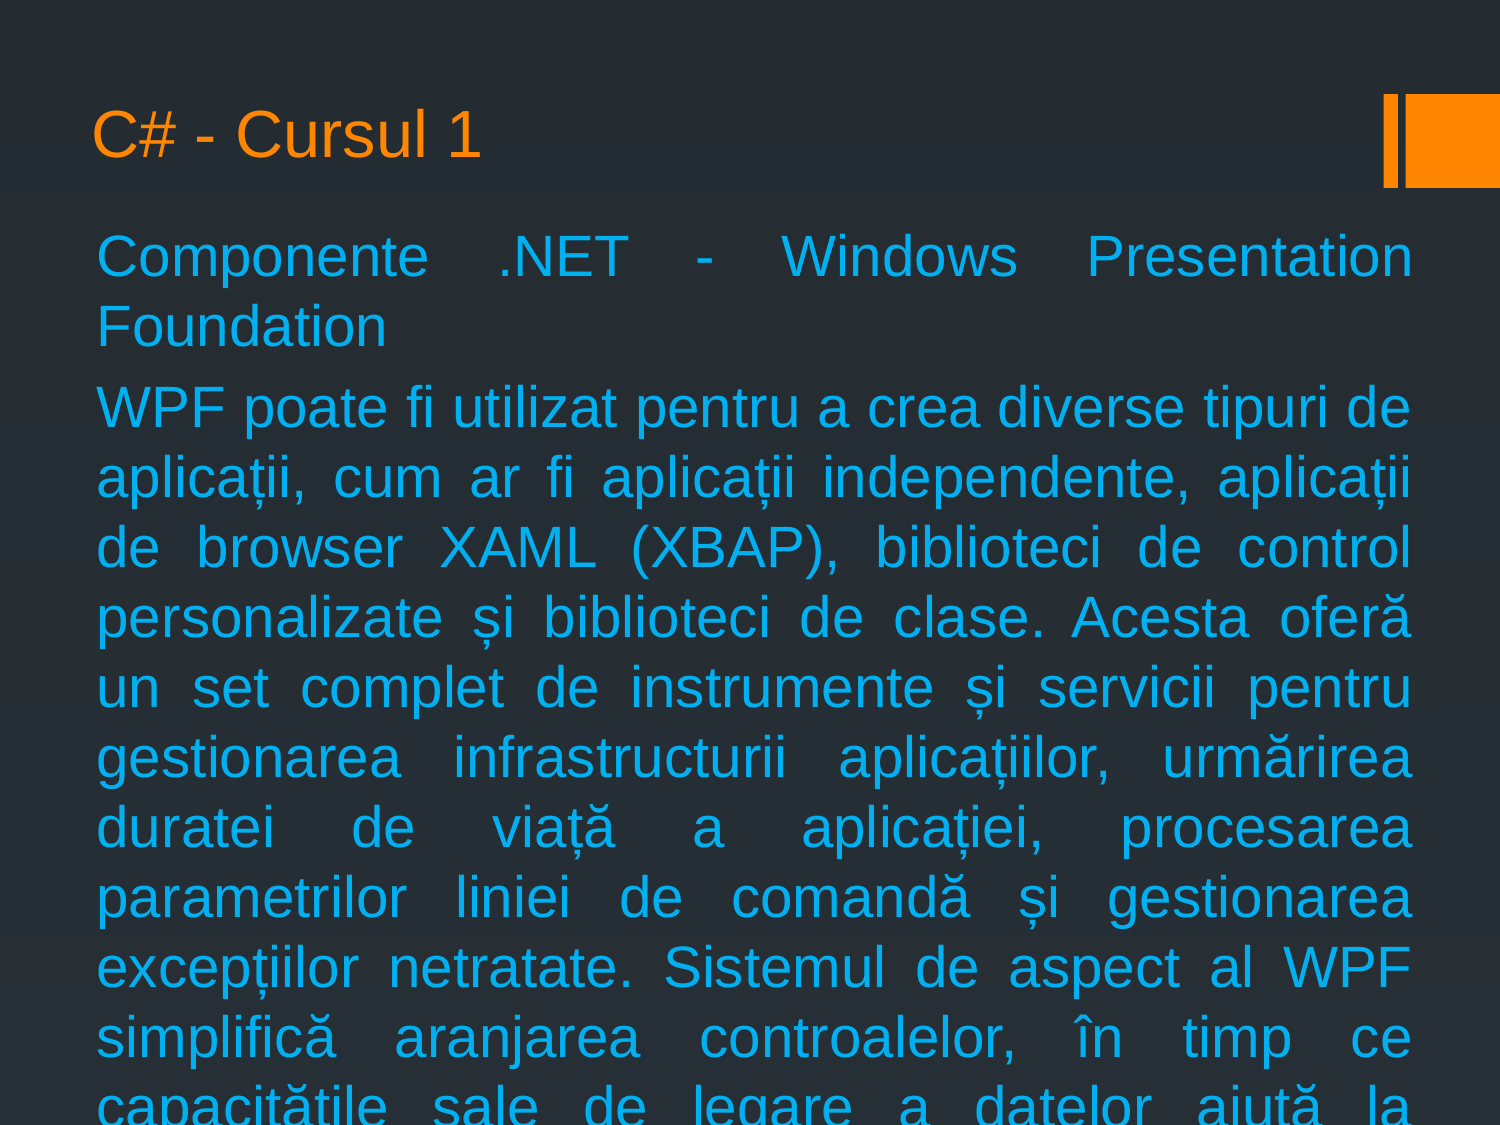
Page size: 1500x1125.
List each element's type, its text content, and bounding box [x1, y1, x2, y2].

list Componente .NET - Windows Presentation Foundation WPF poate fi utilizat pentru a crea diverse tipuri de aplicații, cum ar fi aplicații independente, aplicații de browser XAML (XBAP), biblioteci de control personalizate și biblioteci de clase. Acesta oferă un set complet de instrumente și servicii pentru gestionarea infrastructurii aplicațiilor, urmărirea duratei de viață a aplicației, procesarea parametrilor liniei de comandă și gestionarea excepțiilor netratate. Sistemul de aspect al WPF simplifică aranjarea controalelor, în timp ce capacitățile sale de legare a datelor ajută la integrarea eficientă a interfeței utilizator cu datele. [76, 210, 1430, 1043]
title C# - Cursul 1 [76, 95, 1359, 179]
